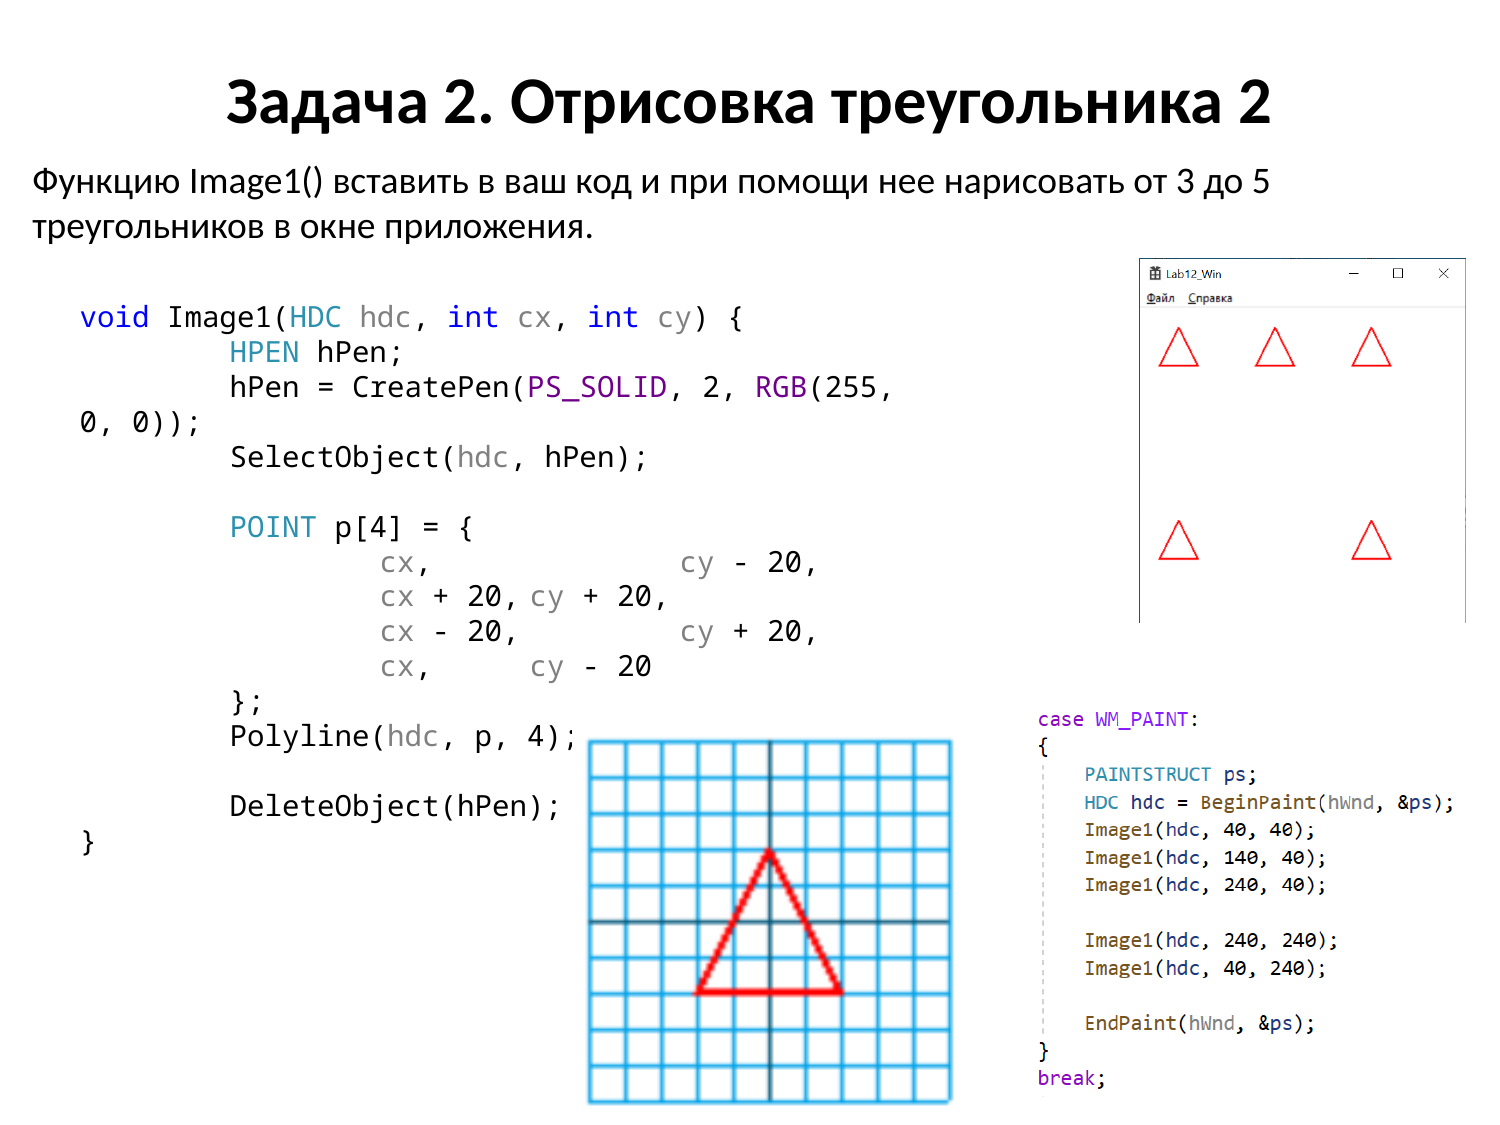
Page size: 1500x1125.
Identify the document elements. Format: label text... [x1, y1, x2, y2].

picture [1030, 707, 1466, 1097]
picture [1139, 258, 1466, 623]
title Задача 2. Отрисовка треугольника 2 [75, 45, 1425, 148]
picture [572, 724, 973, 1113]
text_box Функцию Image1() вставить в ваш код и при помощи нее нарисовать от 3 до 5 треугольников в окне приложения. [17, 148, 1483, 299]
text_box void Image1(HDC hdc, int cx, int cy) { HPEN hPen; hPen = CreatePen(PS_SOLID, 2, RGB(255, 0, 0)); SelectObject(hdc, hPen); POINT p[4] = { cx, cy - 20, cx + 20, cy + 20, cx - 20, cy + 20, cx, cy - 20 }; Polyline(hdc, p, 4); DeleteObject(hPen); } [64, 290, 916, 865]
